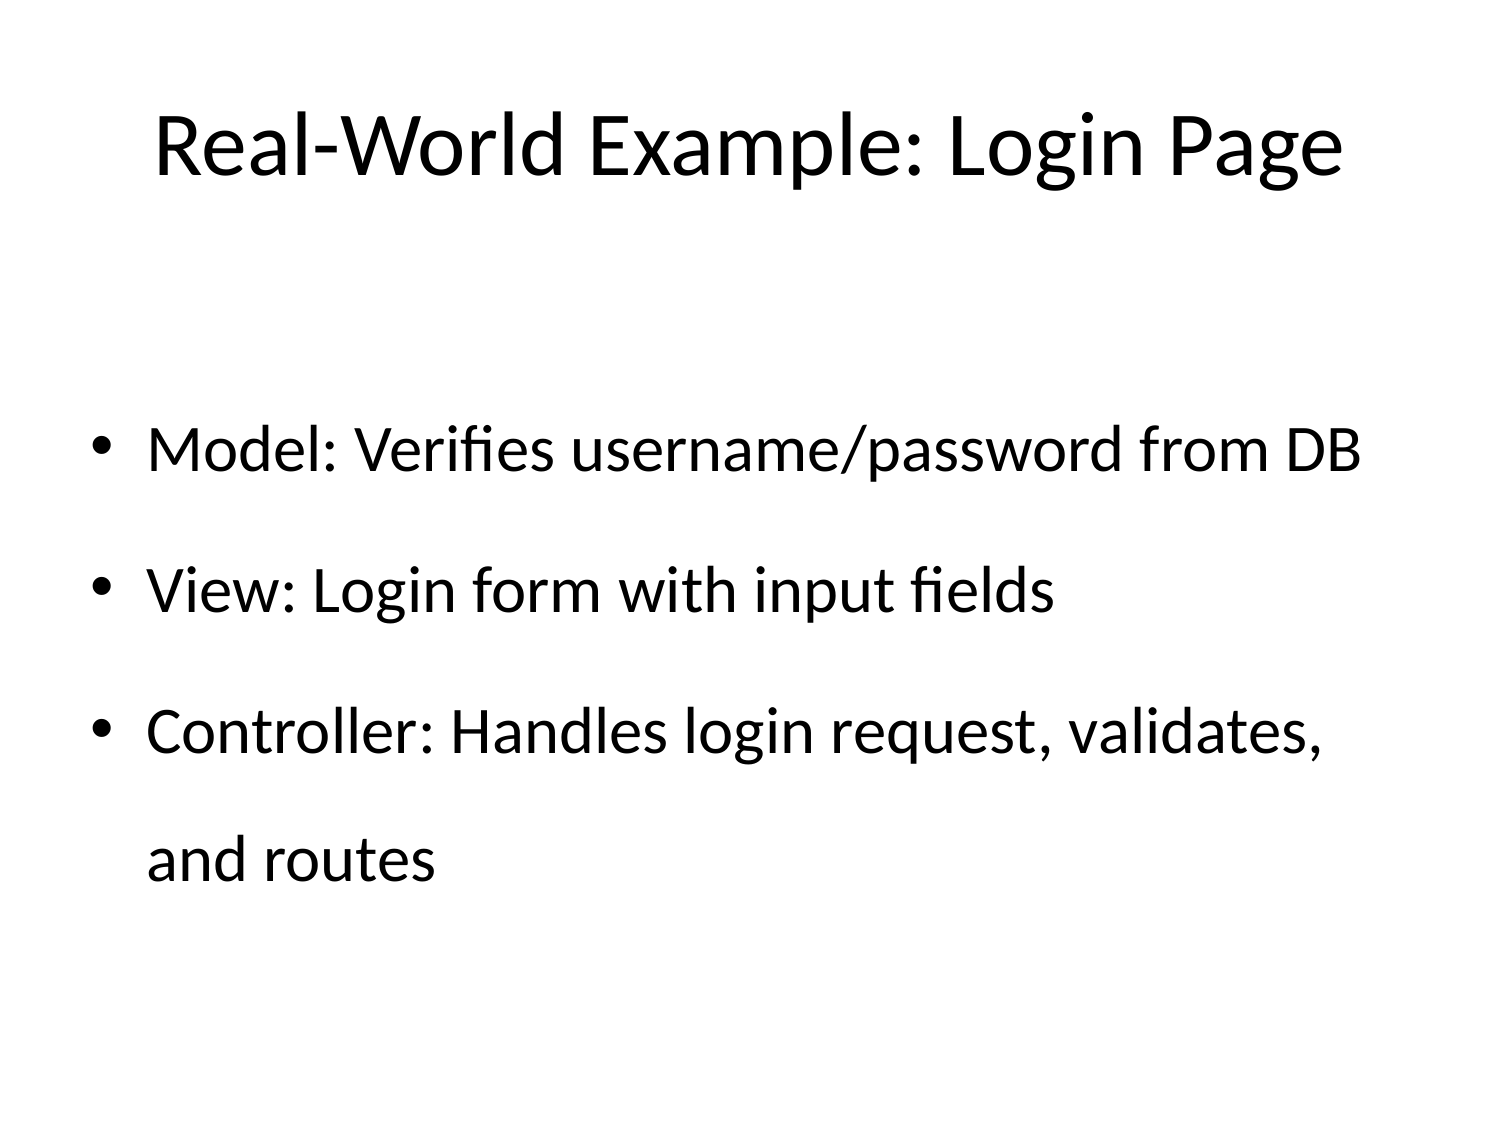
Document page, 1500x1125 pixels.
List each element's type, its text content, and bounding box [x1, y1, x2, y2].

title Real-World Example: Login Page [75, 45, 1425, 233]
list Model: Verifies username/password from DB View: Login form with input fields Controller: Handles login request, validates, and routes [75, 348, 1425, 1005]
